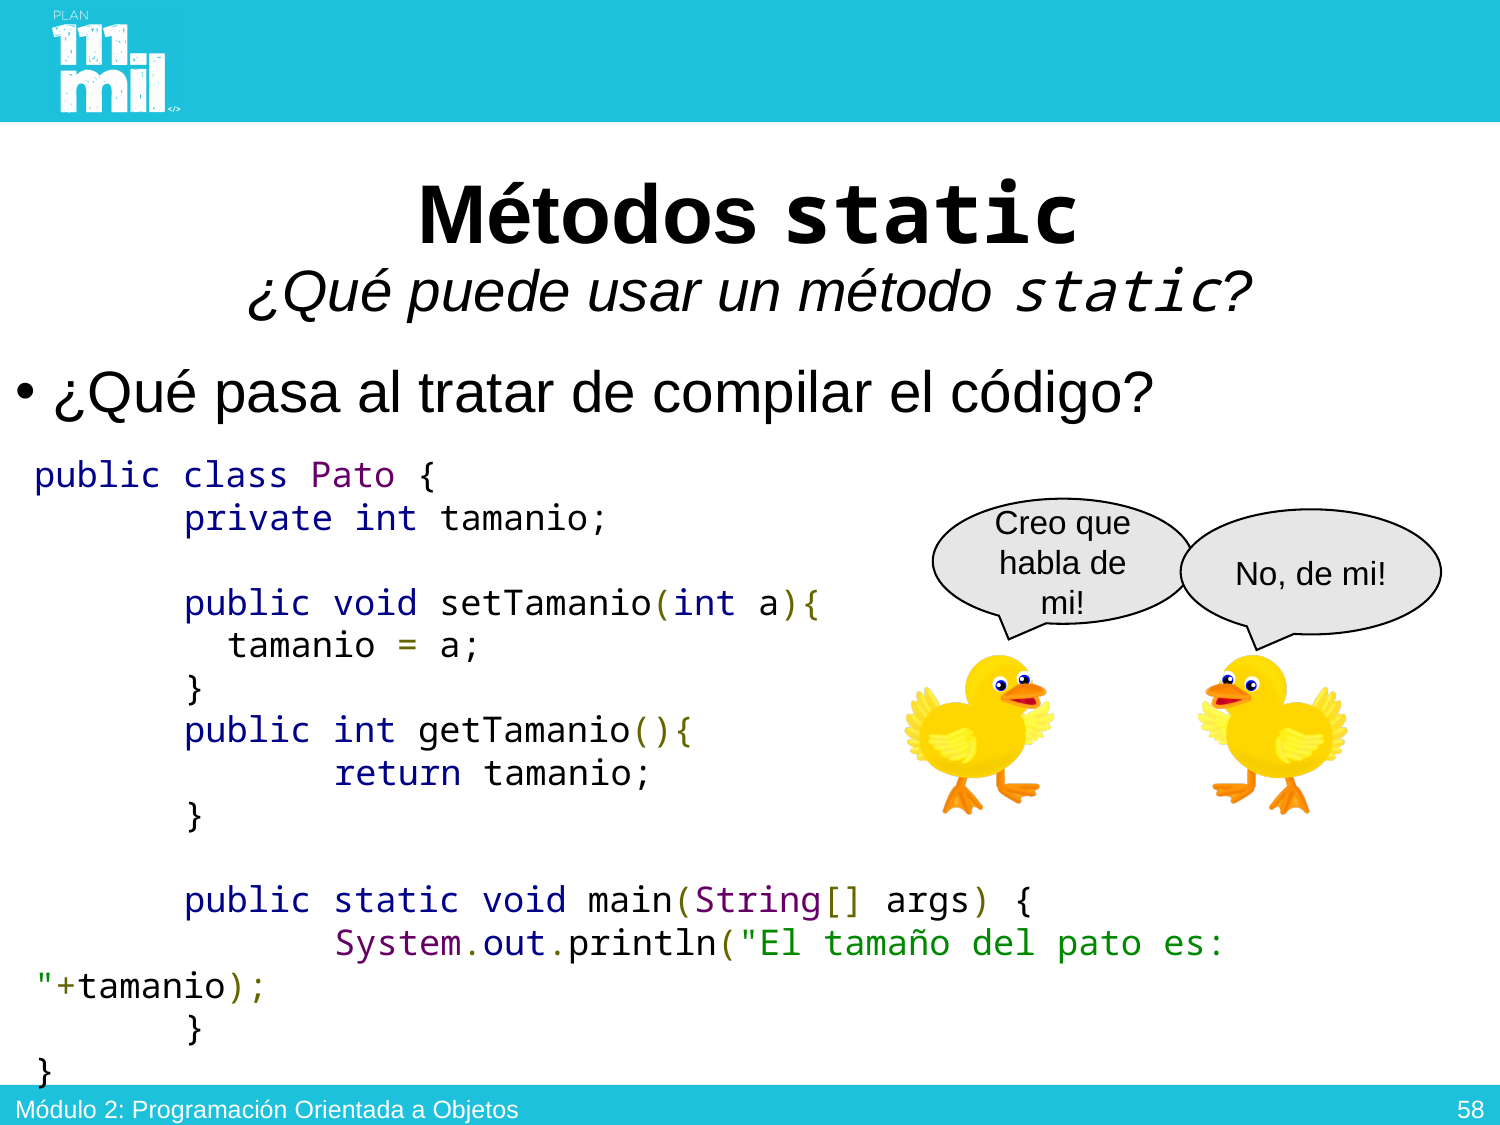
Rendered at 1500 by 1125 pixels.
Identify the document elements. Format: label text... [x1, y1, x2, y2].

picture [1193, 651, 1352, 818]
title Métodos static ¿Qué puede usar un método static? [103, 147, 1397, 348]
text_box public class Pato { private int tamanio; public void setTamanio(int a){ tamanio = a; } public int getTamanio(){ return tamanio; } public static void main(String[] args) { System.out.println("El tamaño del pato es: "+tamanio); } } [19, 444, 1416, 1061]
text_box Creo que habla de mi! [932, 498, 1190, 640]
slide_number 57 [1162, 1078, 1500, 1125]
footer Módulo 2: Programación Orientada a Objetos [0, 1078, 693, 1125]
picture [901, 651, 1059, 818]
list ¿Qué pasa al tratar de compilar el código? [0, 354, 1500, 1069]
picture [50, 9, 181, 113]
text_box No, de mi! [1180, 509, 1442, 650]
